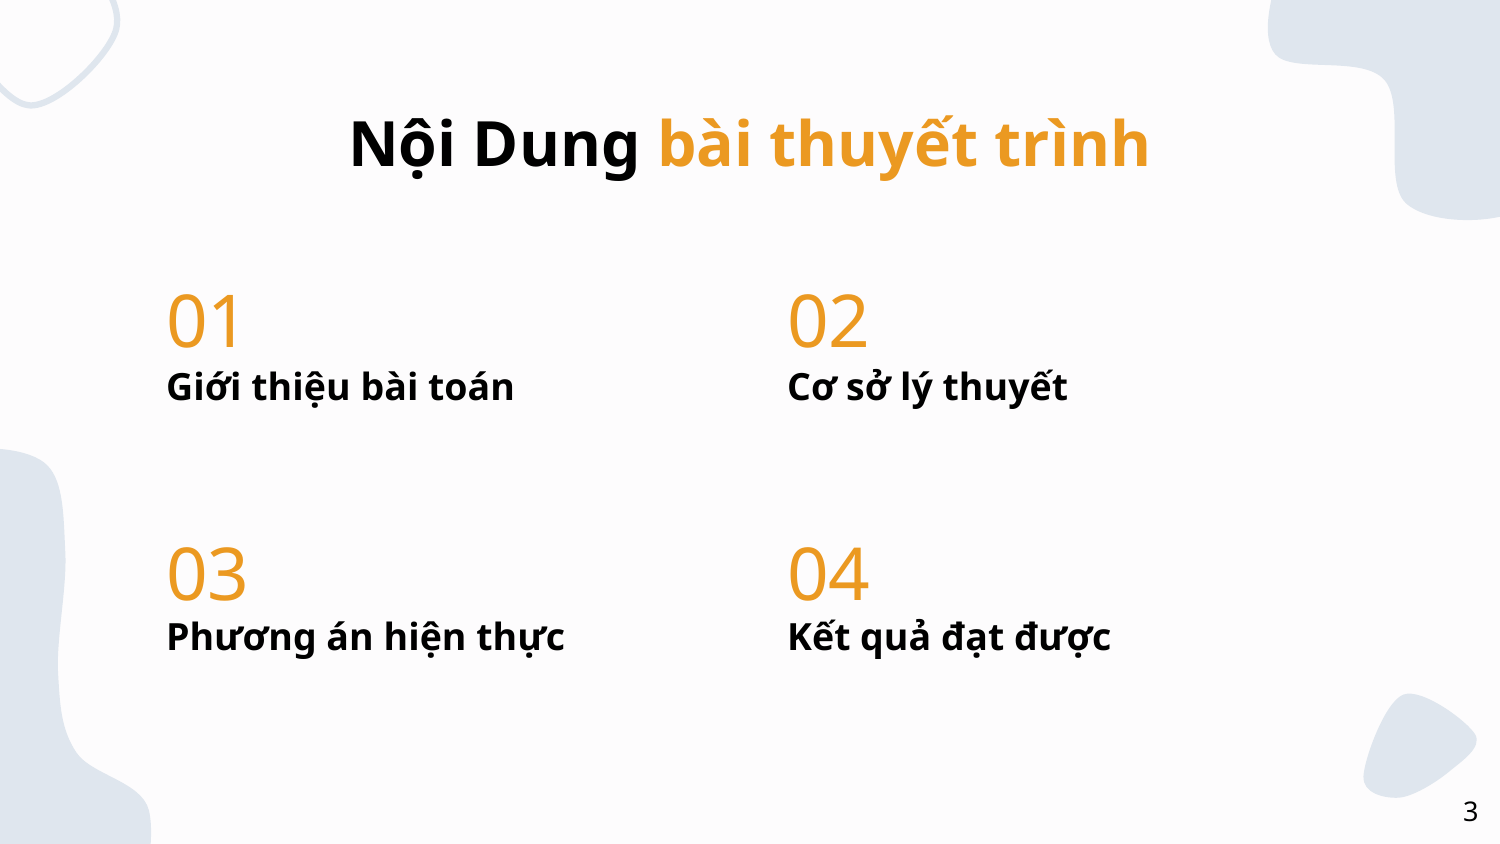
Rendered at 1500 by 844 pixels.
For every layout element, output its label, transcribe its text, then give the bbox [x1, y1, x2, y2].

title Kết quả đạt được [772, 580, 1349, 684]
slide_number ‹#› [1403, 779, 1494, 844]
title Phương án hiện thực [151, 580, 728, 684]
title 04 [772, 513, 917, 616]
title 03 [151, 513, 296, 580]
title Cơ sở lý thuyết [772, 330, 1349, 434]
title 01 [151, 260, 296, 330]
title Nội Dung bài thuyết trình [118, 77, 1382, 192]
title Giới thiệu bài toán [151, 330, 728, 434]
title 02 [772, 260, 917, 364]
